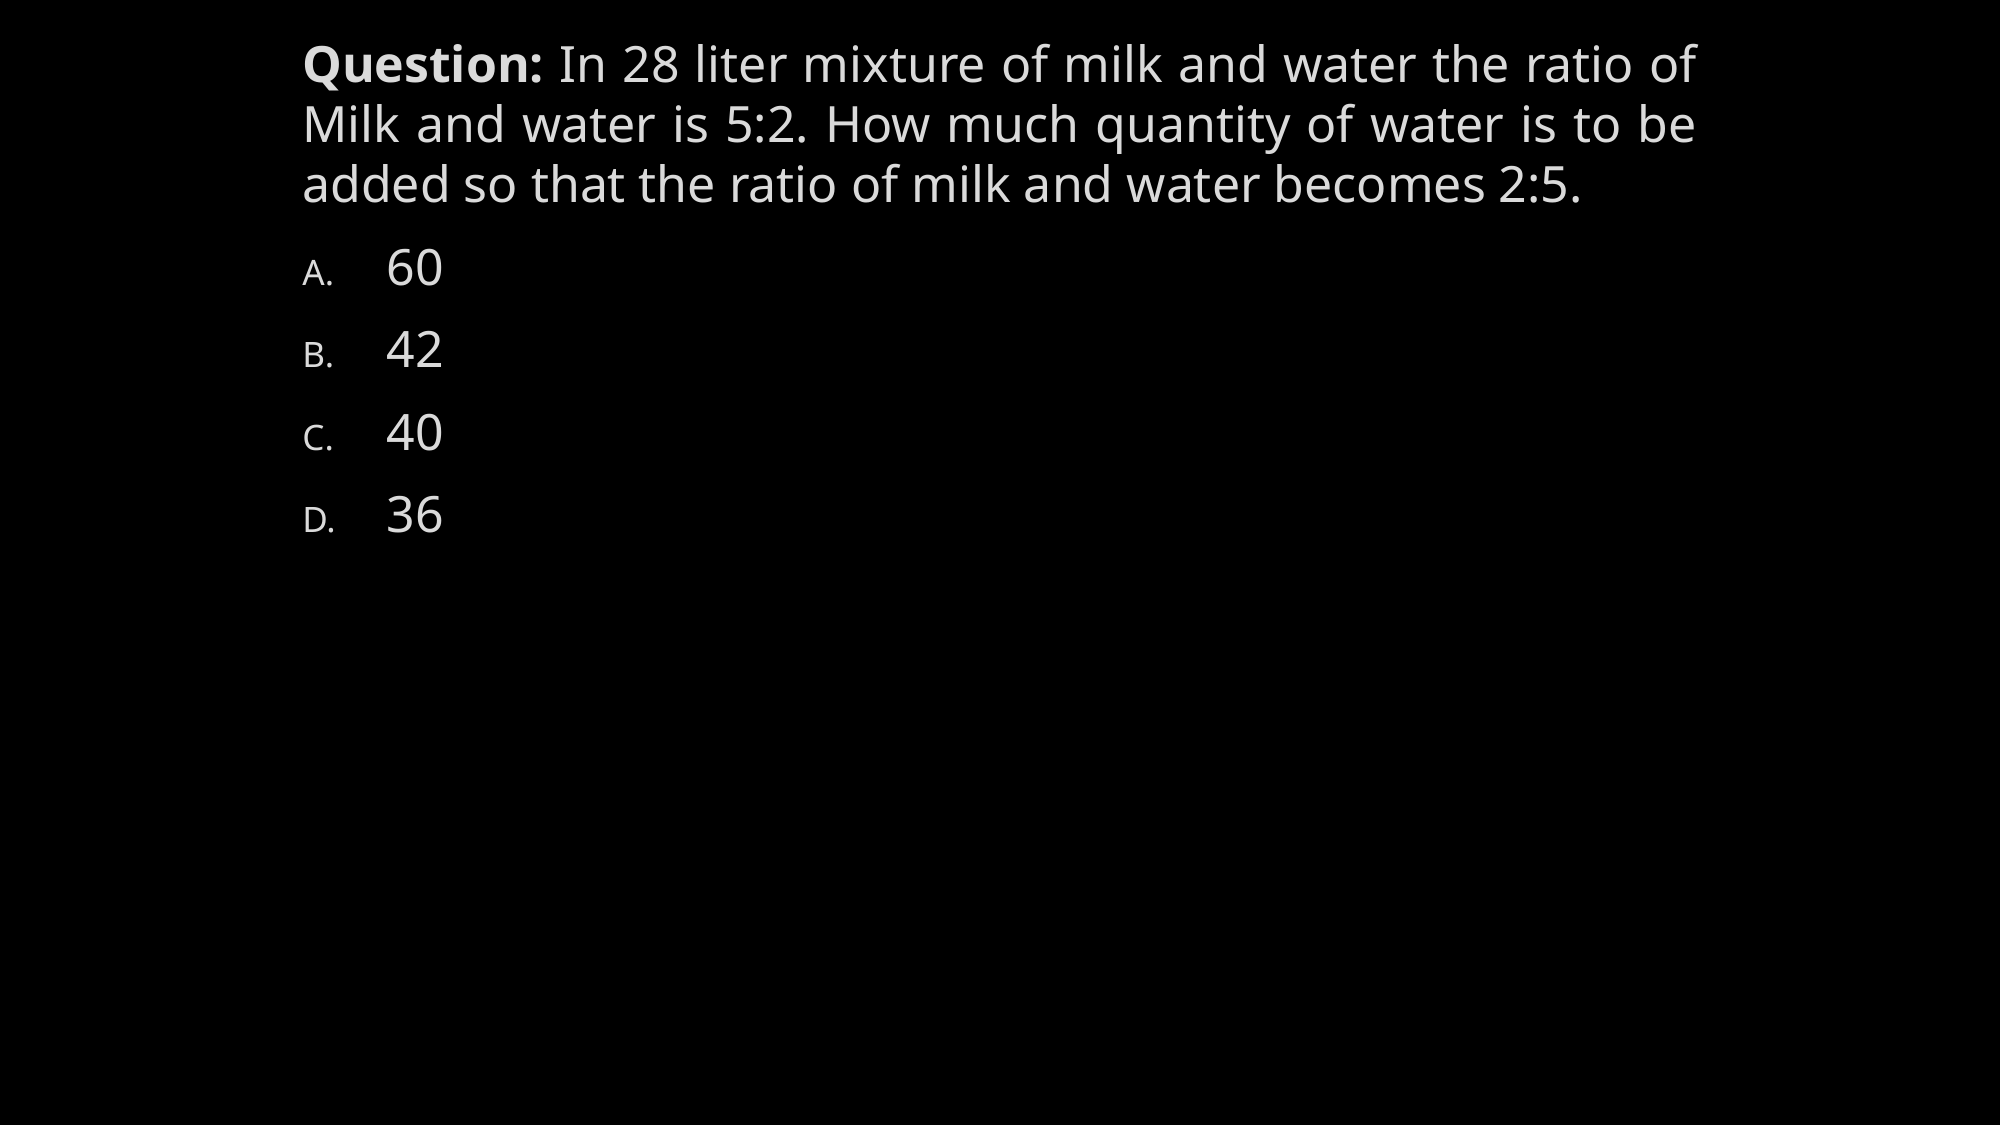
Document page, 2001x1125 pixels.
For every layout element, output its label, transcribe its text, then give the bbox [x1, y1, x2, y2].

list Question: In 28 liter mixture of milk and water the ratio of Milk and water is 5:2. How much quantity of water is to be added so that the ratio of milk and water becomes 2:5. 60 42 40 36 [287, 24, 1713, 763]
